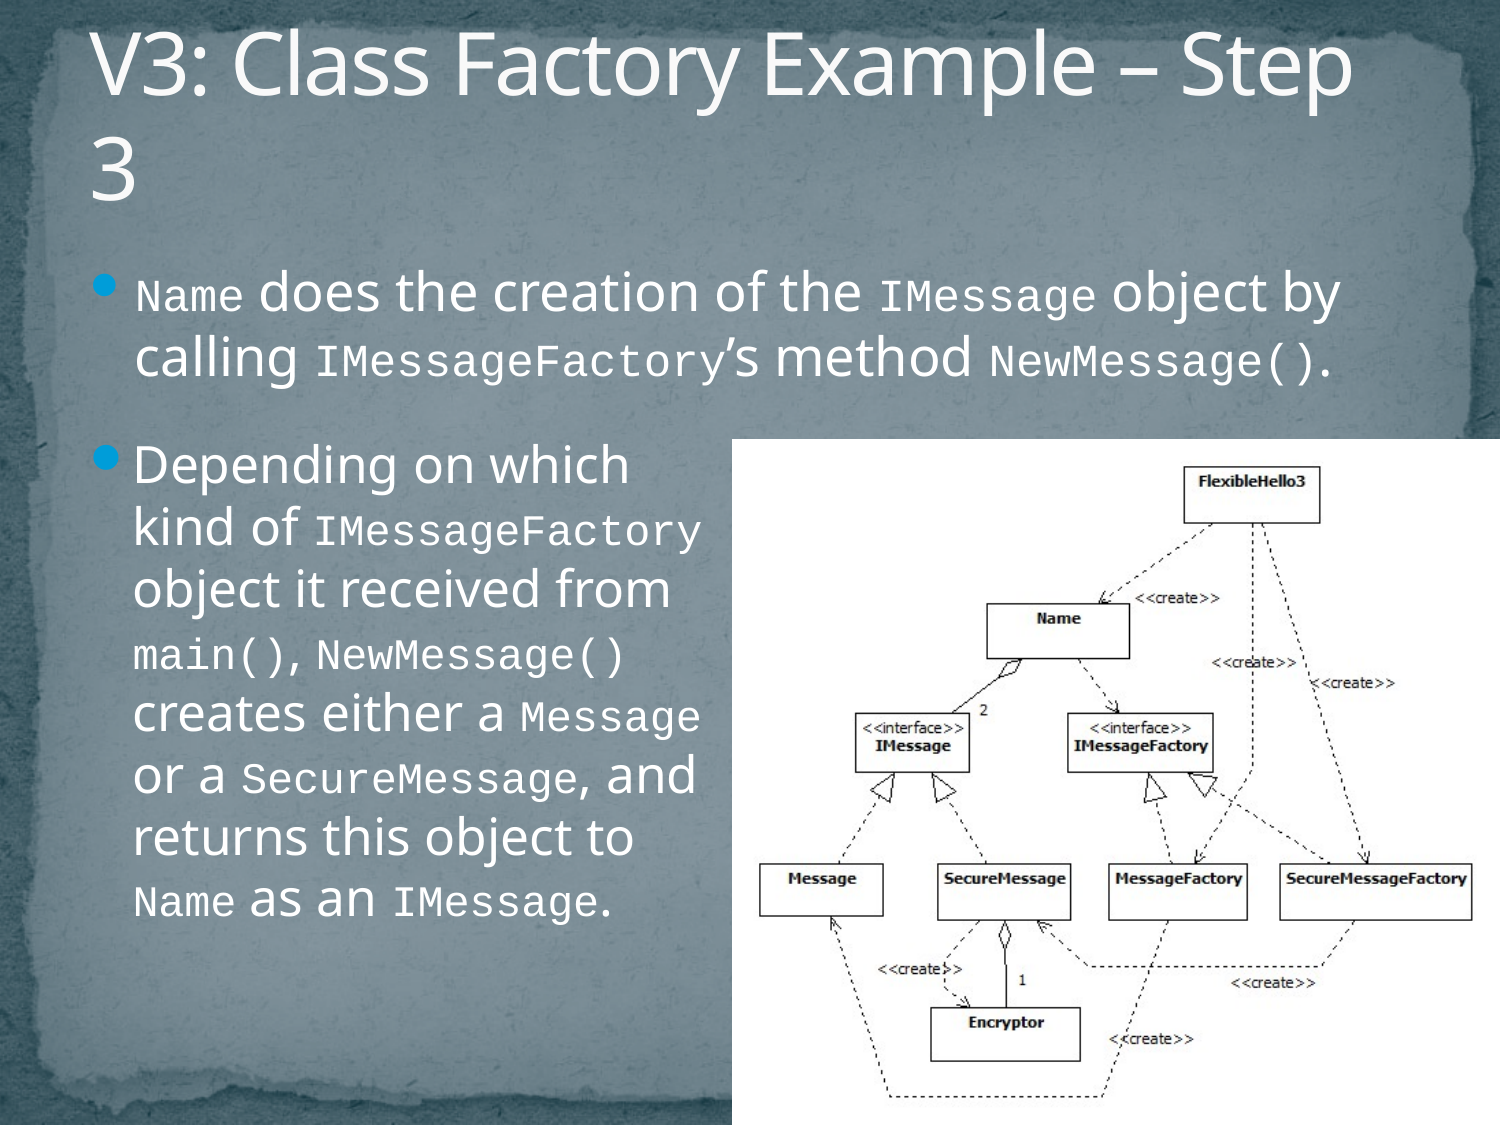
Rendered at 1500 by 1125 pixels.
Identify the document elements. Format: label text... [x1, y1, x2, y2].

title V3: Class Factory Example – Step 3 [74, 24, 1425, 225]
list Name does the creation of the IMessage object by calling IMessageFactory’s method NewMessage(). [75, 249, 1425, 413]
picture [732, 439, 1500, 1125]
text_box Depending on which kind of IMessageFactory object it received from main(), NewMessage() creates either a Message or a SecureMessage, and returns this object to Name as an IMessage. [75, 425, 725, 988]
